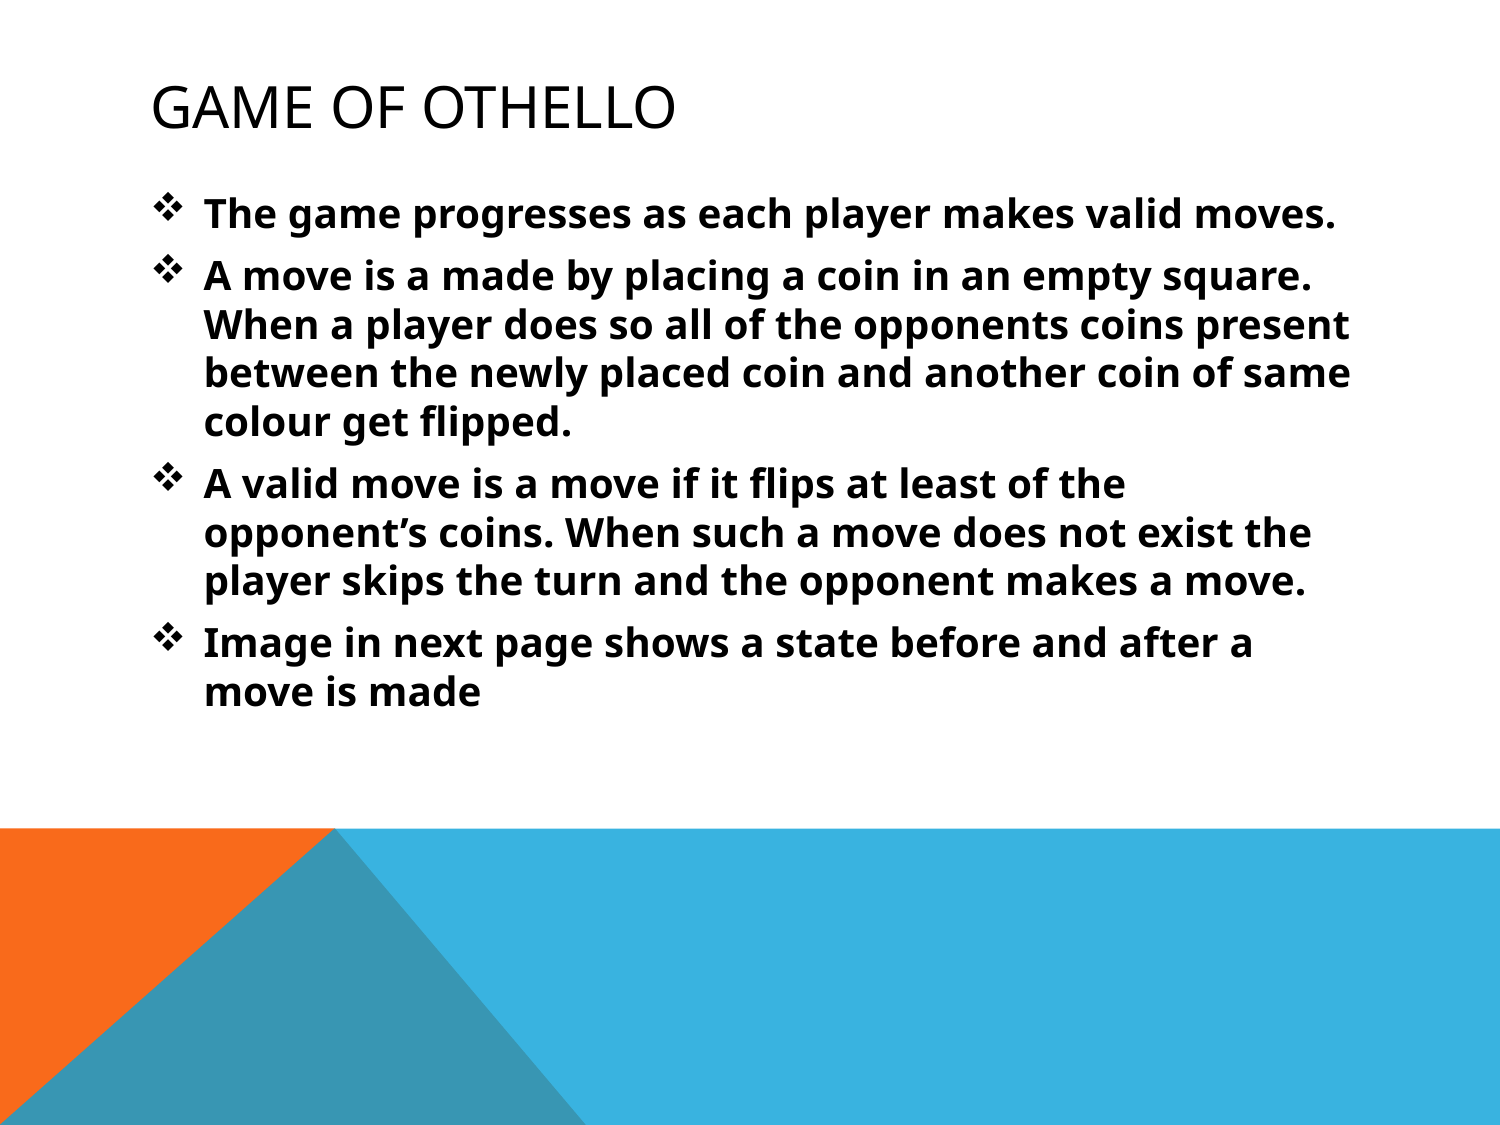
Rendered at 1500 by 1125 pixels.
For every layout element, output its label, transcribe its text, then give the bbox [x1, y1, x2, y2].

title Game of othello [135, 60, 1369, 150]
list The game progresses as each player makes valid moves. A move is a made by placing a coin in an empty square. When a player does so all of the opponents coins present between the newly placed coin and another coin of same colour get flipped. A valid move is a move if it flips at least of the opponent’s coins. When such a move does not exist the player skips the turn and the opponent makes a move. Image in next page shows a state before and after a move is made [135, 180, 1369, 768]
